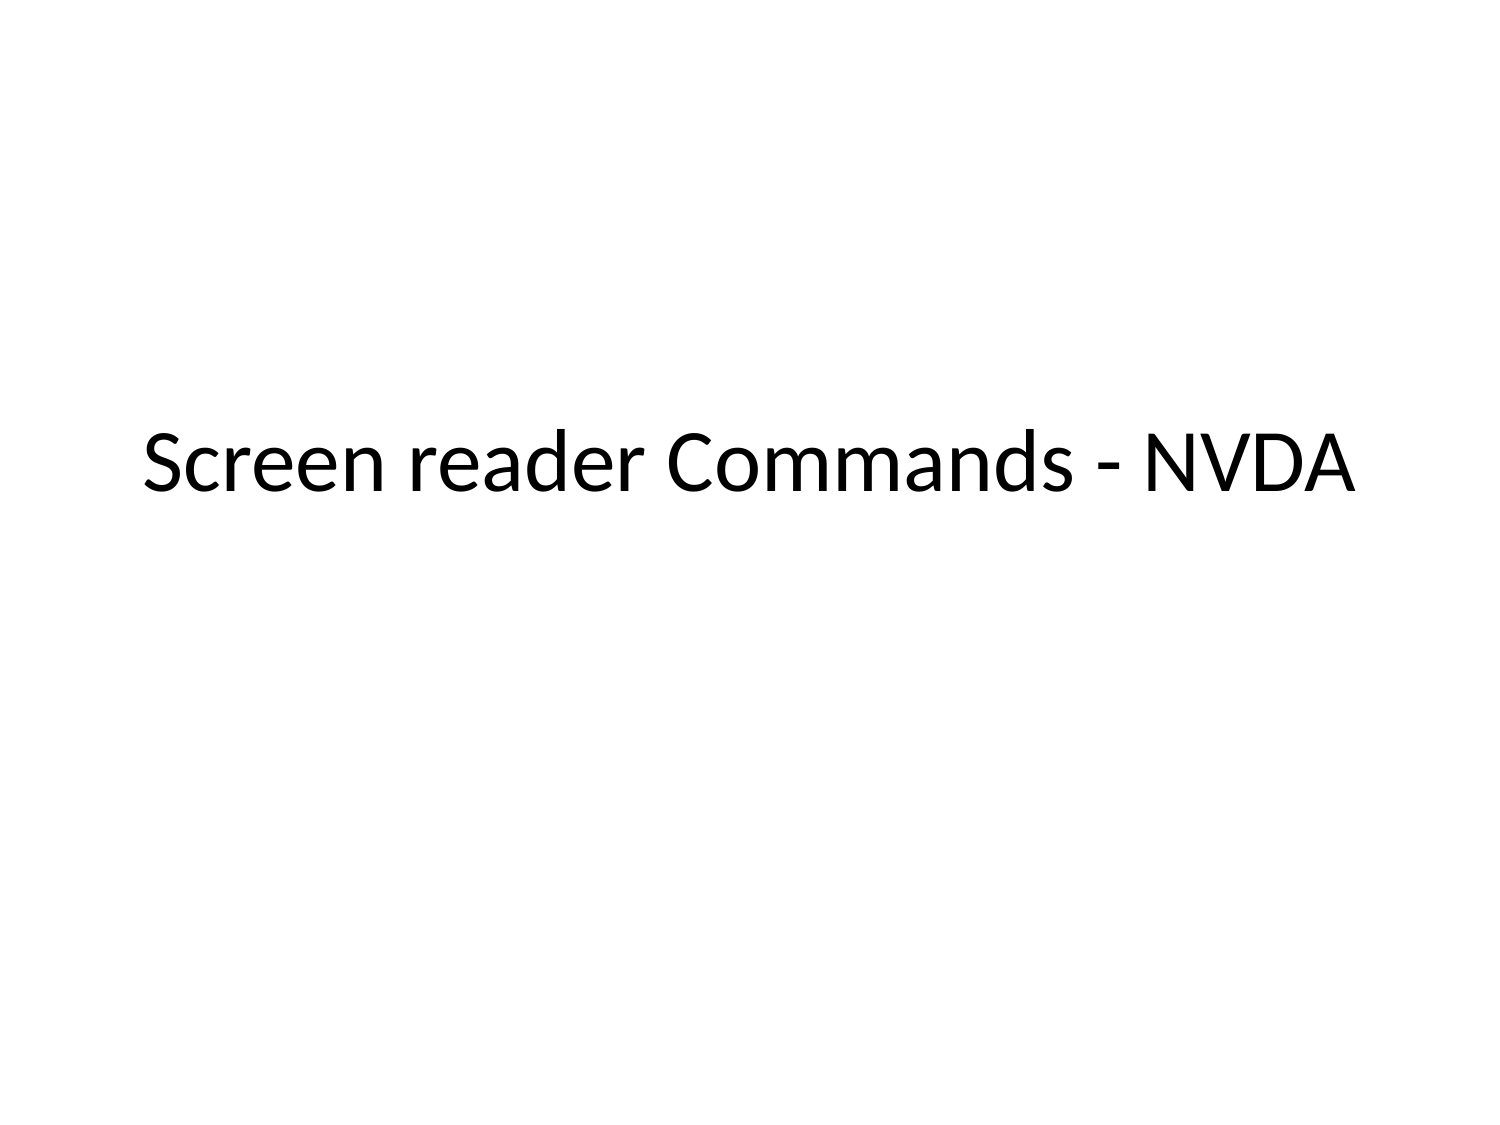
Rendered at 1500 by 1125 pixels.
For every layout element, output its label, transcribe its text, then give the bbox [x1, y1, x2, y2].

title Screen reader Commands - NVDA [112, 349, 1388, 591]
